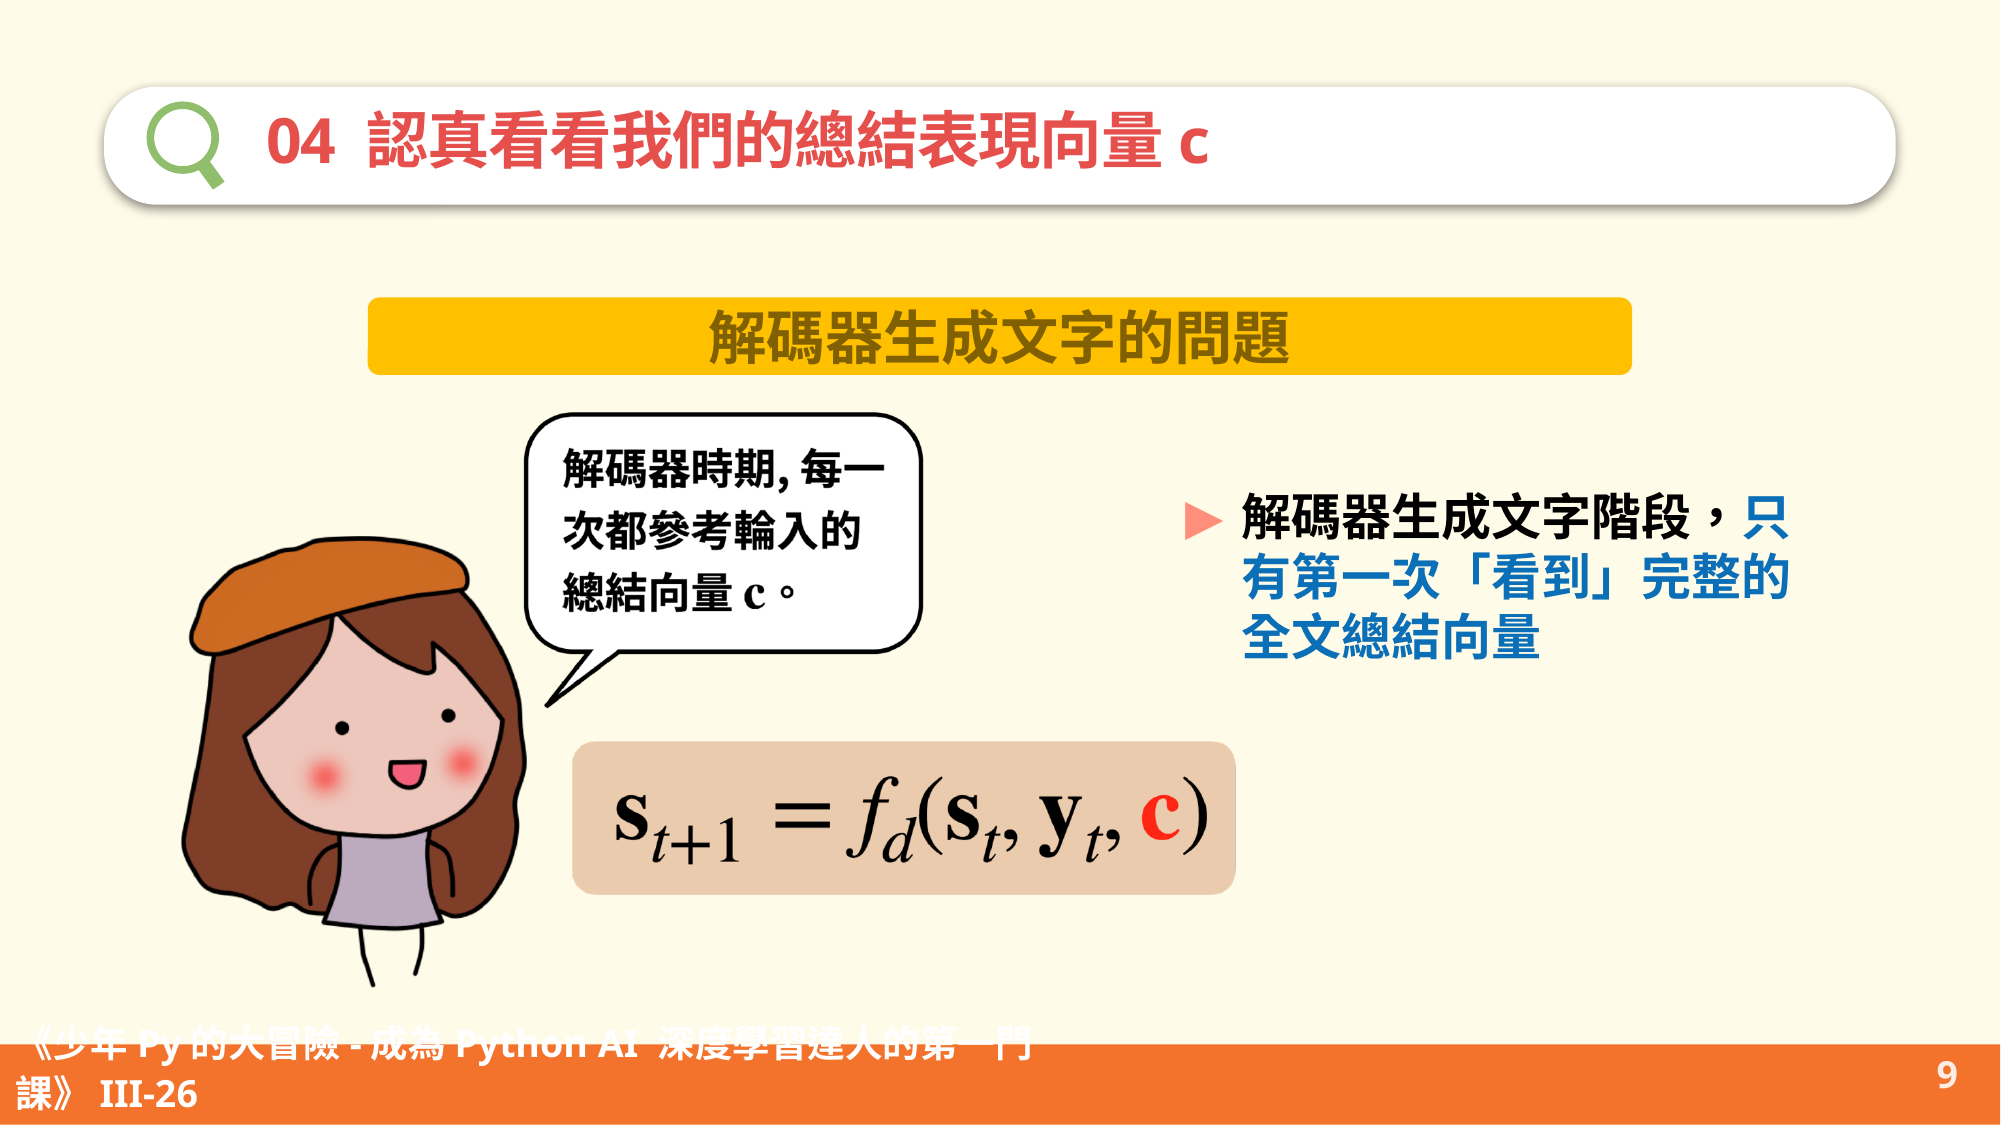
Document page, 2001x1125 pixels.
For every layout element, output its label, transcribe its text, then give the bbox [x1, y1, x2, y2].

list 04 認真看看我們的總結表現向量c [257, 106, 1838, 185]
slide_number 9 [1927, 1047, 1968, 1111]
text_box 解碼器生成文字的問題 [367, 297, 1633, 375]
picture [164, 410, 1236, 1005]
text_box 解碼器生成文字階段，只有第一次「看到」完整的全文總結向量 [1236, 473, 1814, 677]
